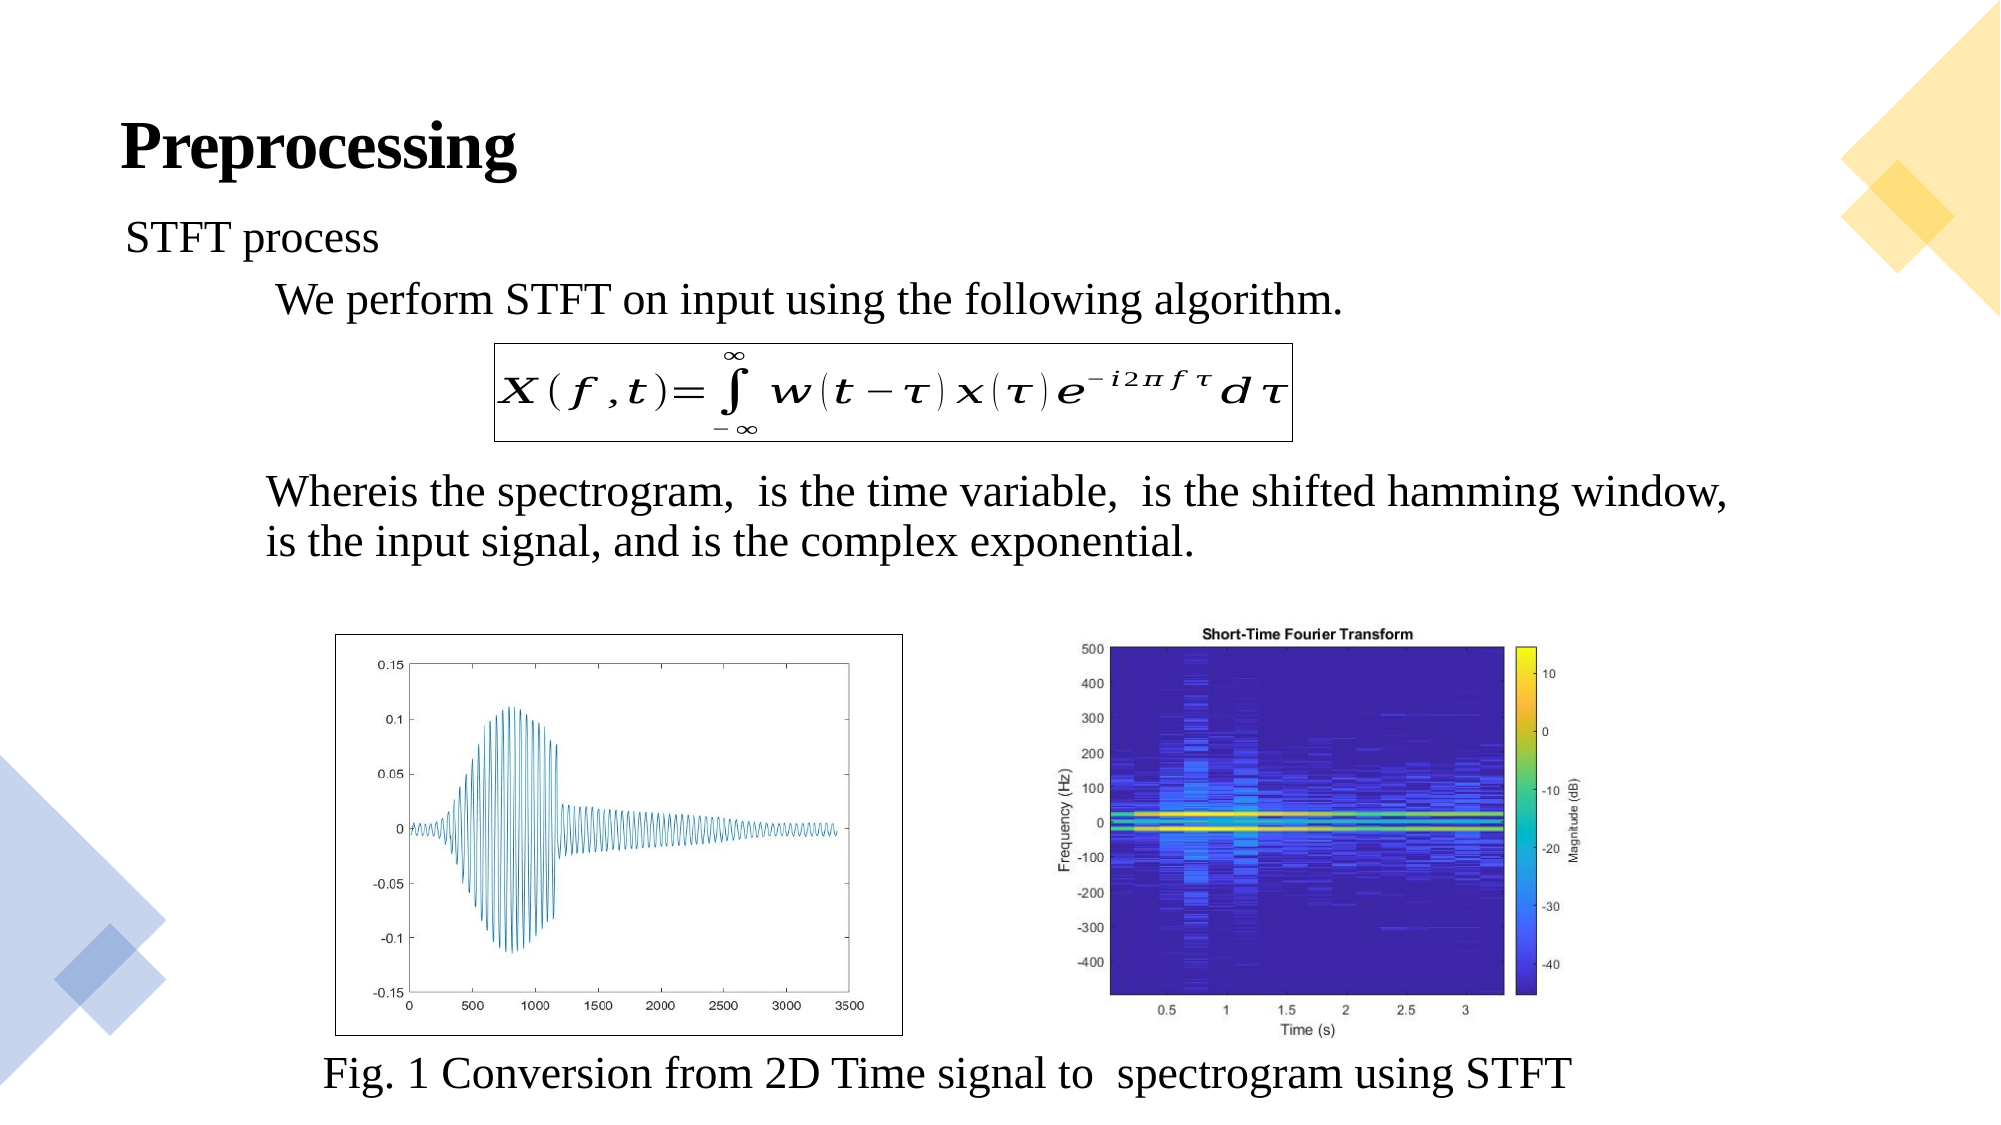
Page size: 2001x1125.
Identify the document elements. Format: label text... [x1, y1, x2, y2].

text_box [0, 754, 167, 1086]
picture [1044, 615, 1612, 1042]
picture [335, 634, 903, 1036]
text_box Preprocessing [105, 52, 1840, 240]
text_box Fig. 1 Conversion from 2D Time signal to spectrogram using STFT [307, 1041, 1841, 1125]
text_box [0, 0, 2000, 1125]
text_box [1840, 0, 2000, 318]
text_box STFT process We perform STFT on input using the following algorithm. [110, 205, 1488, 336]
